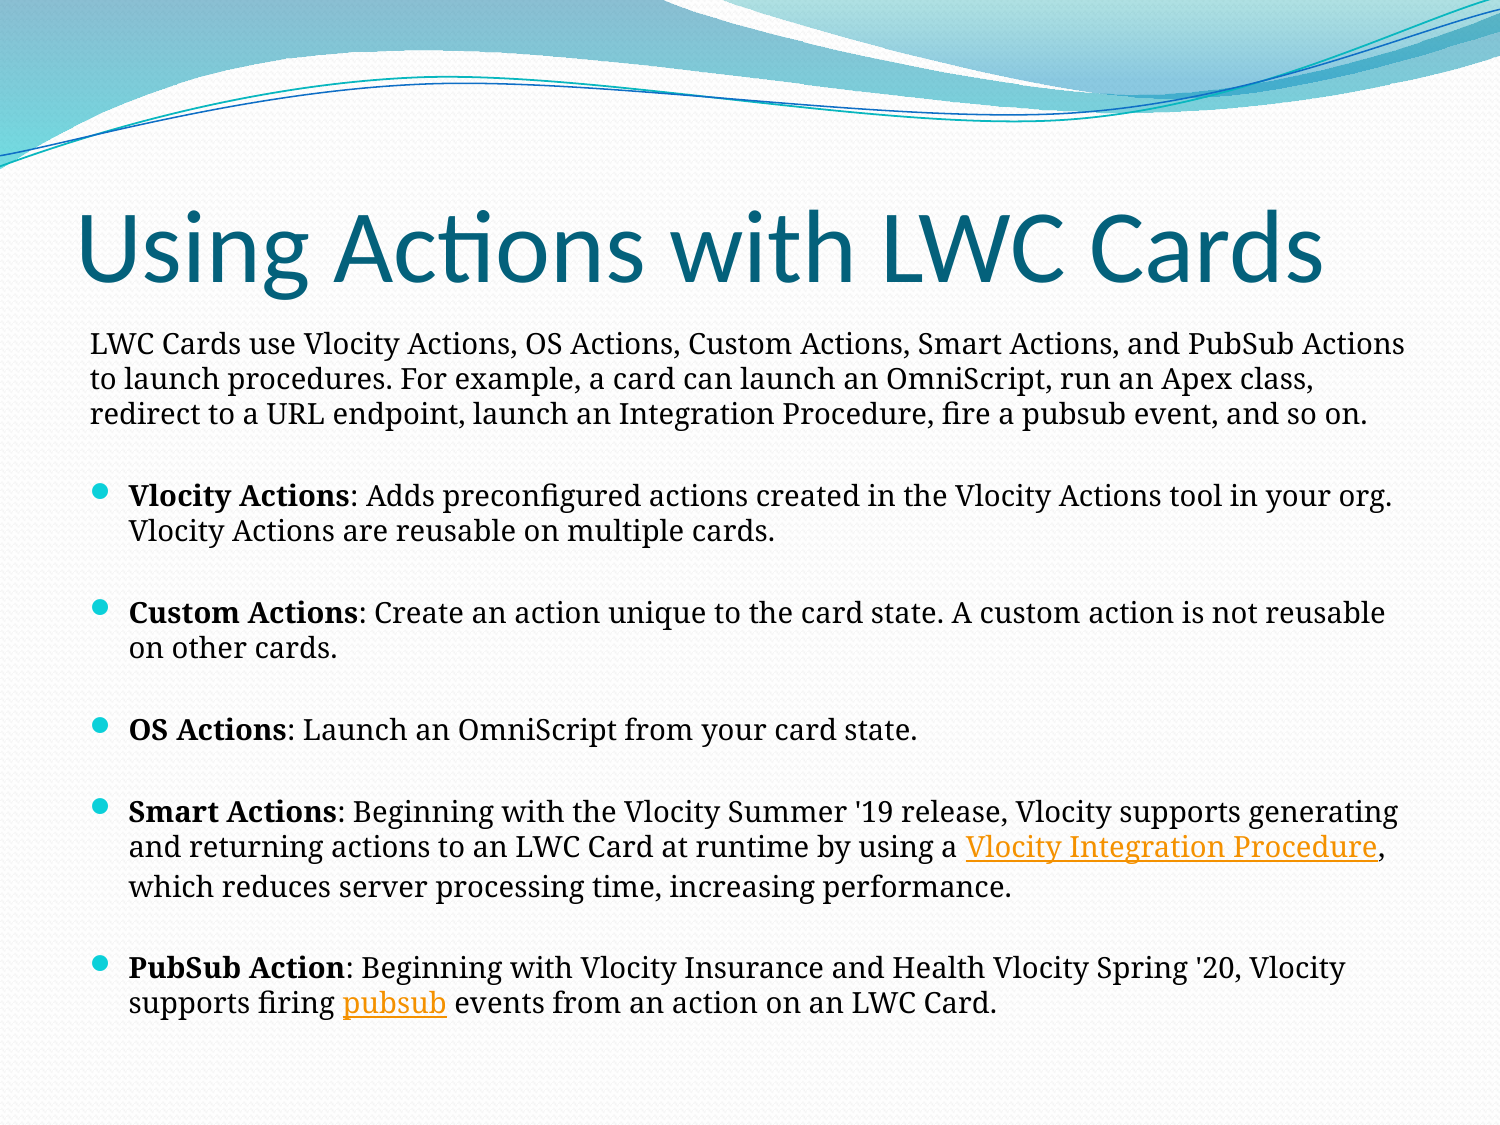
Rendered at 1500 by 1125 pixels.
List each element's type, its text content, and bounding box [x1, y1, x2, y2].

title Using Actions with LWC Cards [75, 115, 1425, 303]
list LWC Cards use Vlocity Actions, OS Actions, Custom Actions, Smart Actions, and PubSub Actions to launch procedures. For example, a card can launch an OmniScript, run an Apex class, redirect to a URL endpoint, launch an Integration Procedure, fire a pubsub event, and so on. Vlocity Actions: Adds preconfigured actions created in the Vlocity Actions tool in your org. Vlocity Actions are reusable on multiple cards. Custom Actions: Create an action unique to the card state. A custom action is not reusable on other cards. OS Actions: Launch an OmniScript from your card state. Smart Actions: Beginning with the Vlocity Summer '19 release, Vlocity supports generating and returning actions to an LWC Card at runtime by using a Vlocity Integration Procedure, which reduces server processing time, increasing performance. PubSub Action: Beginning with Vlocity Insurance and Health Vlocity Spring '20, Vlocity supports firing pubsub events from an action on an LWC Card. [75, 317, 1425, 1038]
